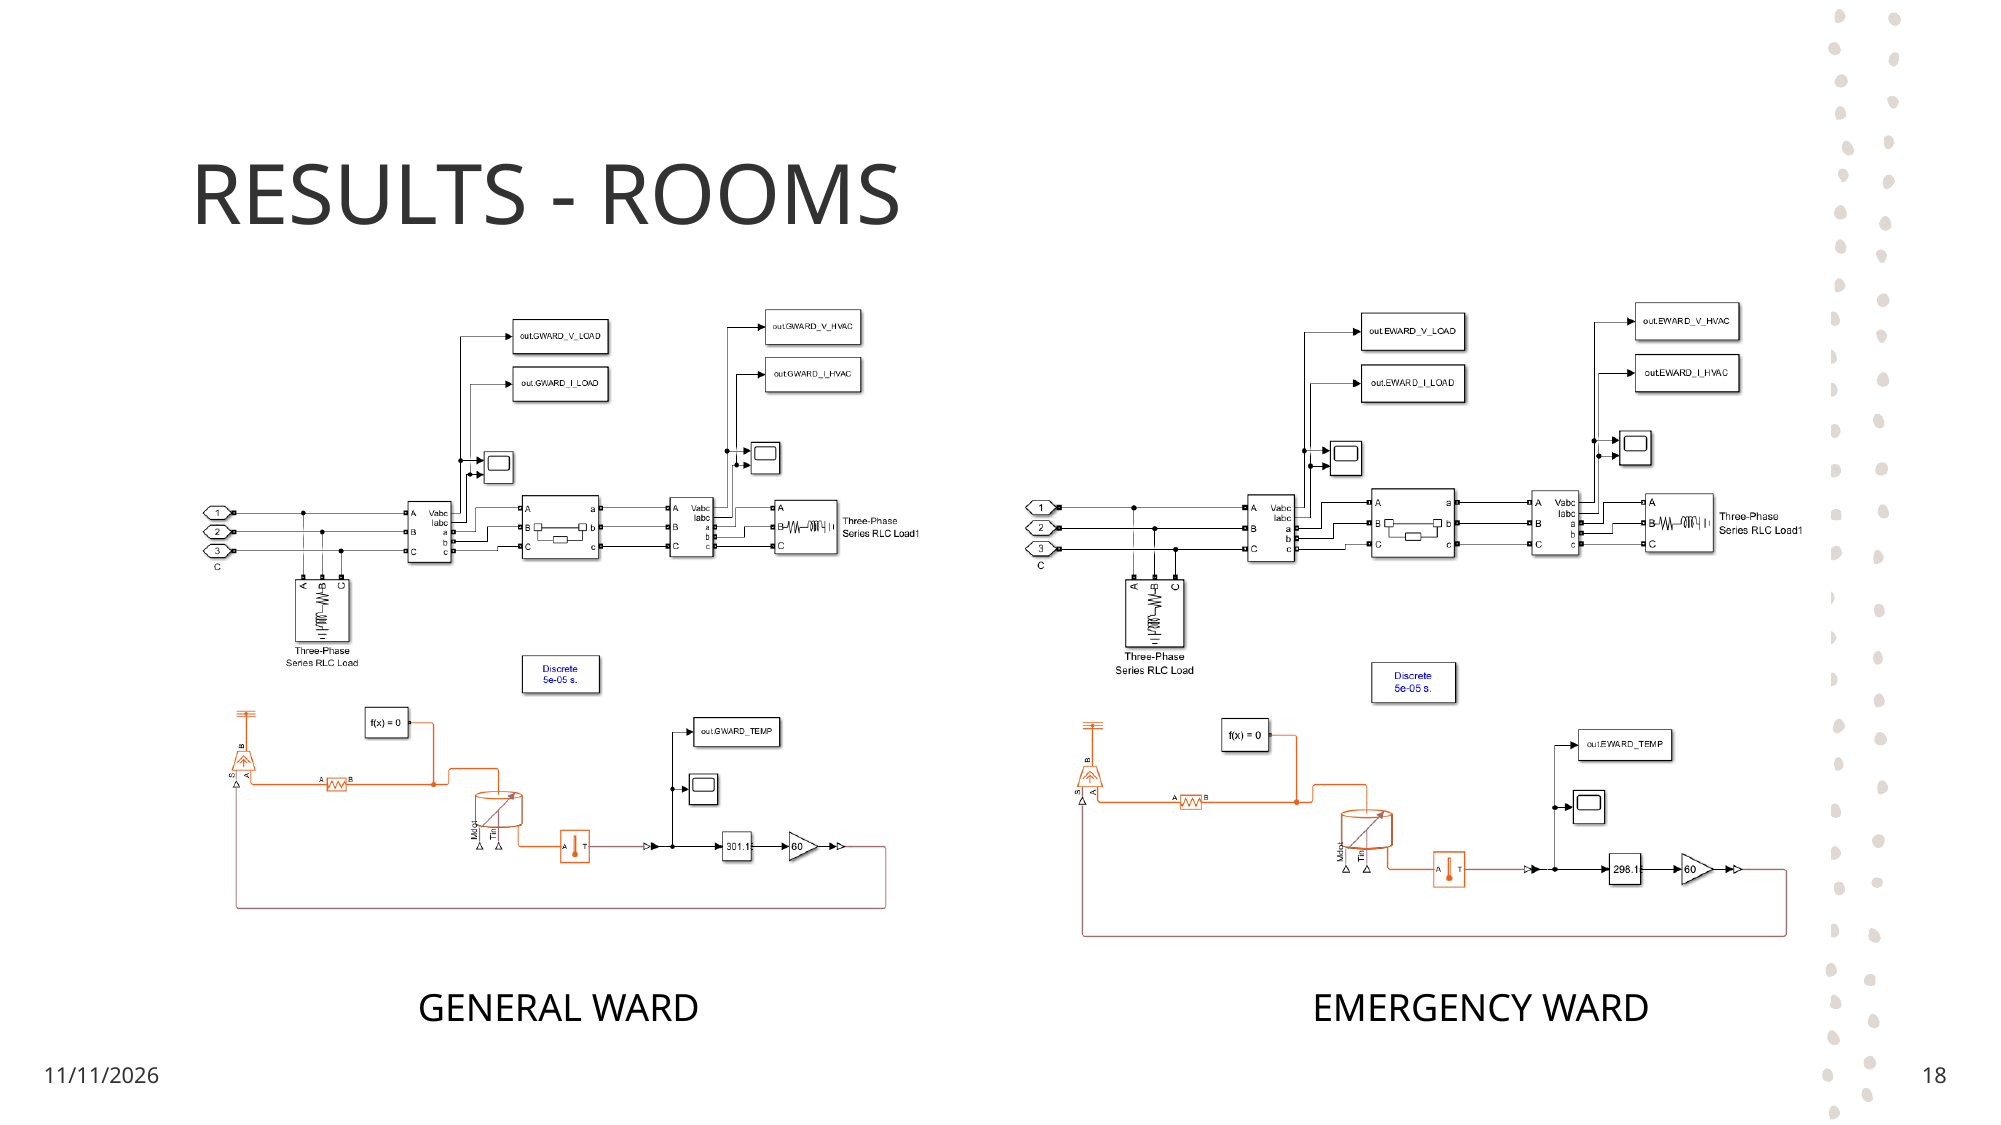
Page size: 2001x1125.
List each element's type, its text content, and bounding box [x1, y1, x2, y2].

slide_number 18 [1879, 1046, 1962, 1107]
text_box GENERAL WARD EMERGENCY WARD [393, 976, 1670, 1037]
picture [999, 299, 1831, 941]
title RESULTS - ROOMS [175, 82, 1756, 300]
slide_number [28, 1046, 496, 1107]
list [186, 307, 926, 915]
